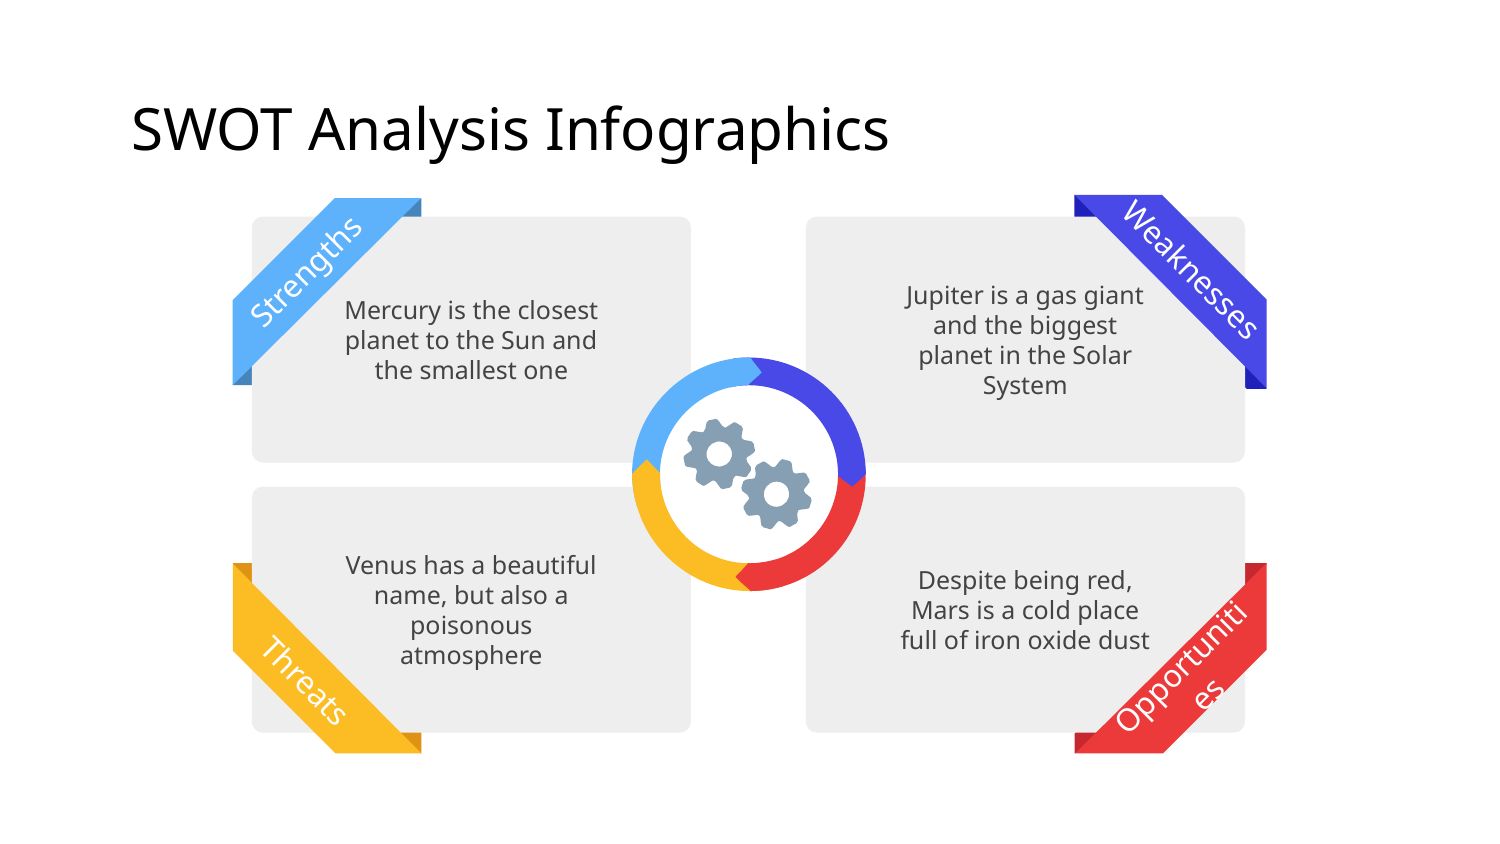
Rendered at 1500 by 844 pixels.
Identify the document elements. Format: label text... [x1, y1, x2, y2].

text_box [222, 188, 692, 463]
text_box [631, 357, 867, 592]
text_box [683, 418, 813, 530]
title SWOT Analysis Infographics [116, 88, 1384, 167]
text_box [222, 486, 692, 764]
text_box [805, 486, 1277, 764]
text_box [805, 184, 1277, 463]
